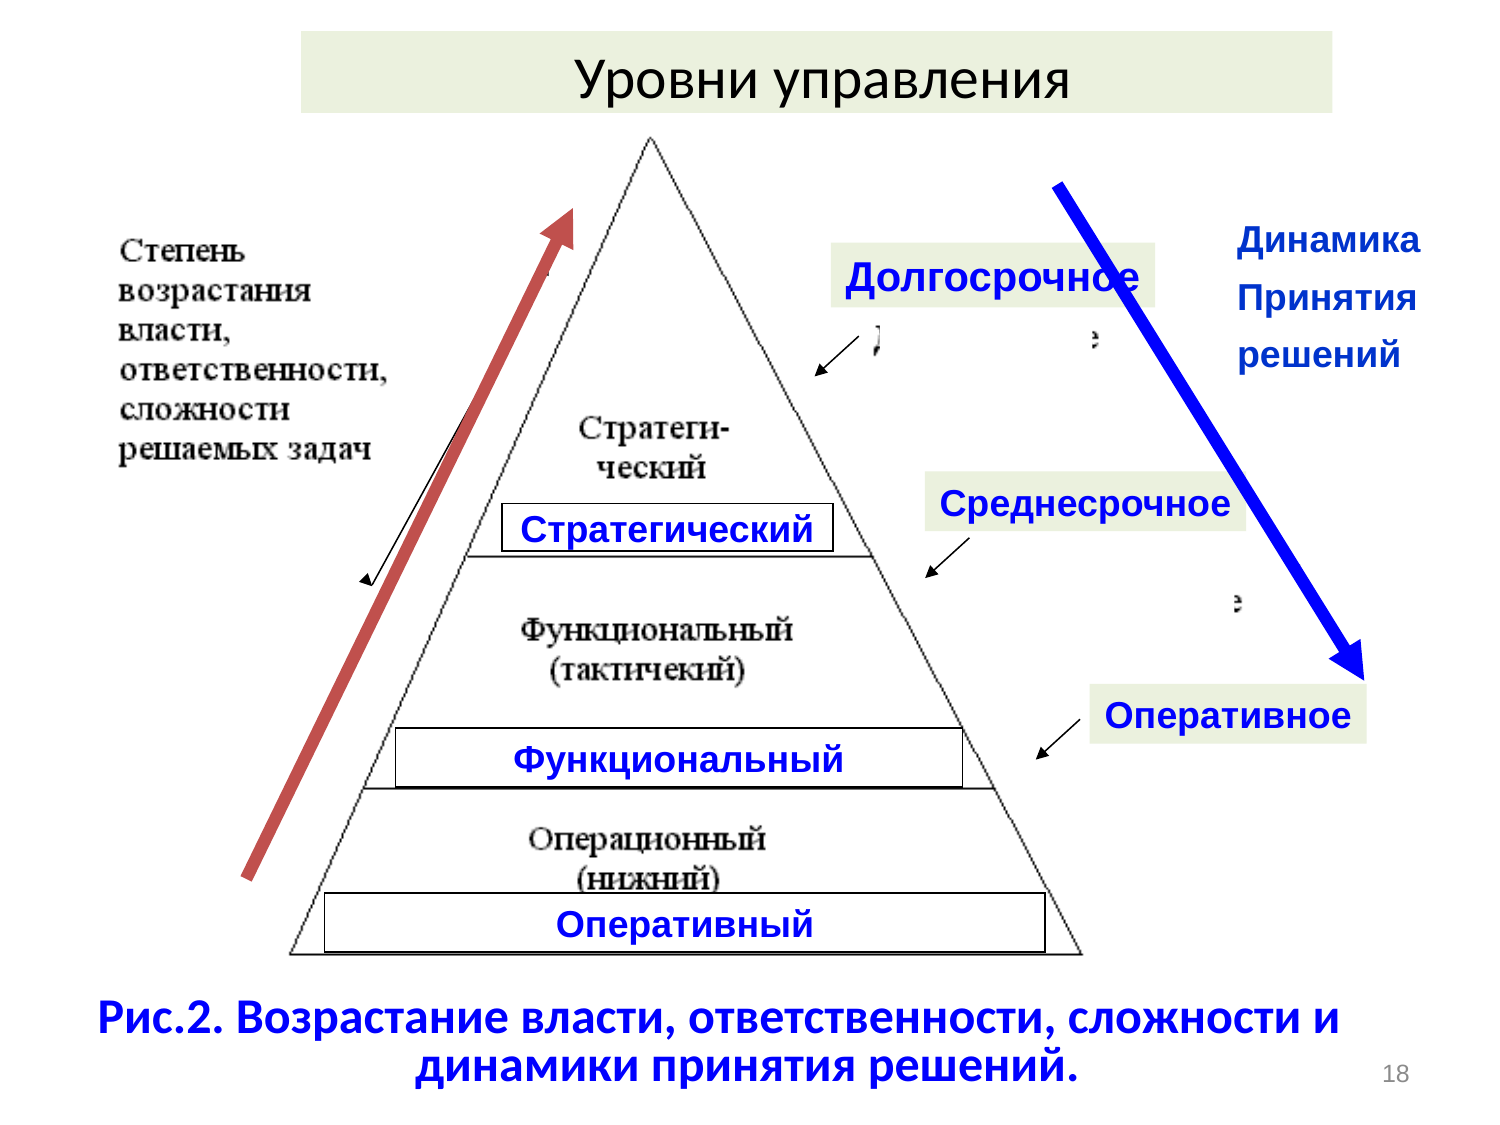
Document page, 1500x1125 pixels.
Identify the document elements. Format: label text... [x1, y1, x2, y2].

picture [99, 113, 1460, 988]
list Рис.2. Возрастание власти, ответственности, сложности и динамики принятия решений. [0, 987, 1439, 1125]
slide_number 18 [1074, 1042, 1425, 1103]
title Уровни управления [300, 30, 1333, 111]
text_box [371, 255, 1302, 760]
